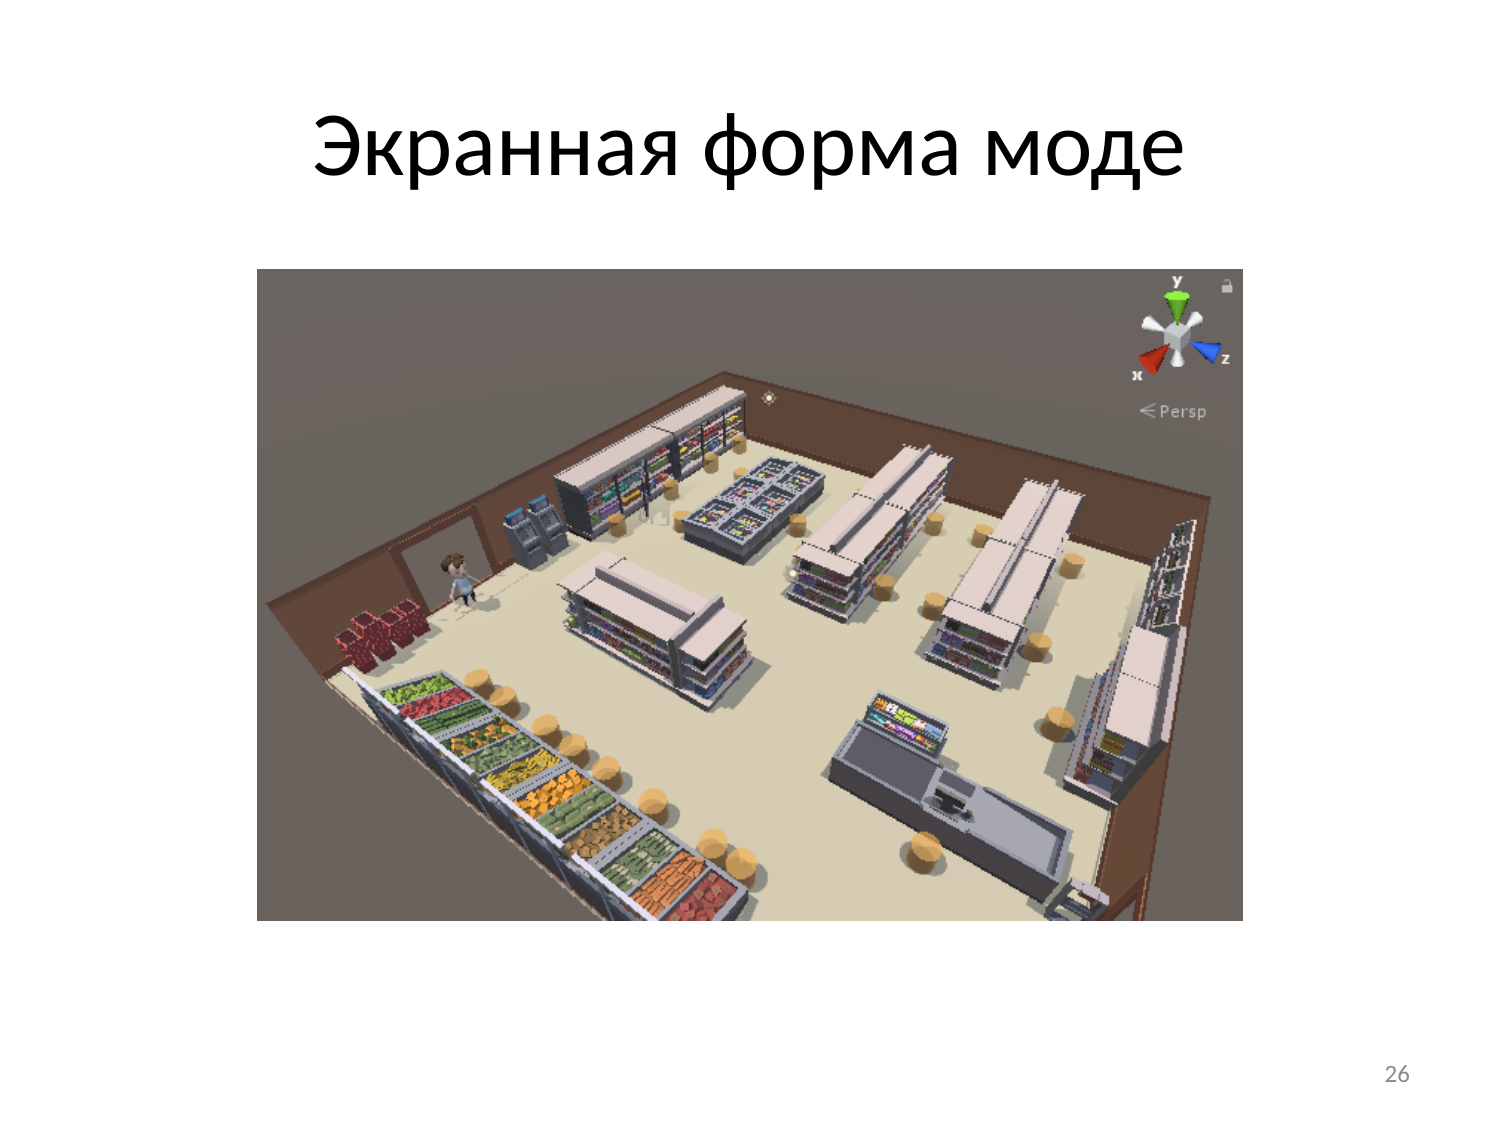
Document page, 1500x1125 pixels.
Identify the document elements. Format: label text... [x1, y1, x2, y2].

slide_number 26 [1074, 1042, 1425, 1103]
picture [257, 269, 1243, 921]
title Экранная форма моде [75, 45, 1425, 233]
